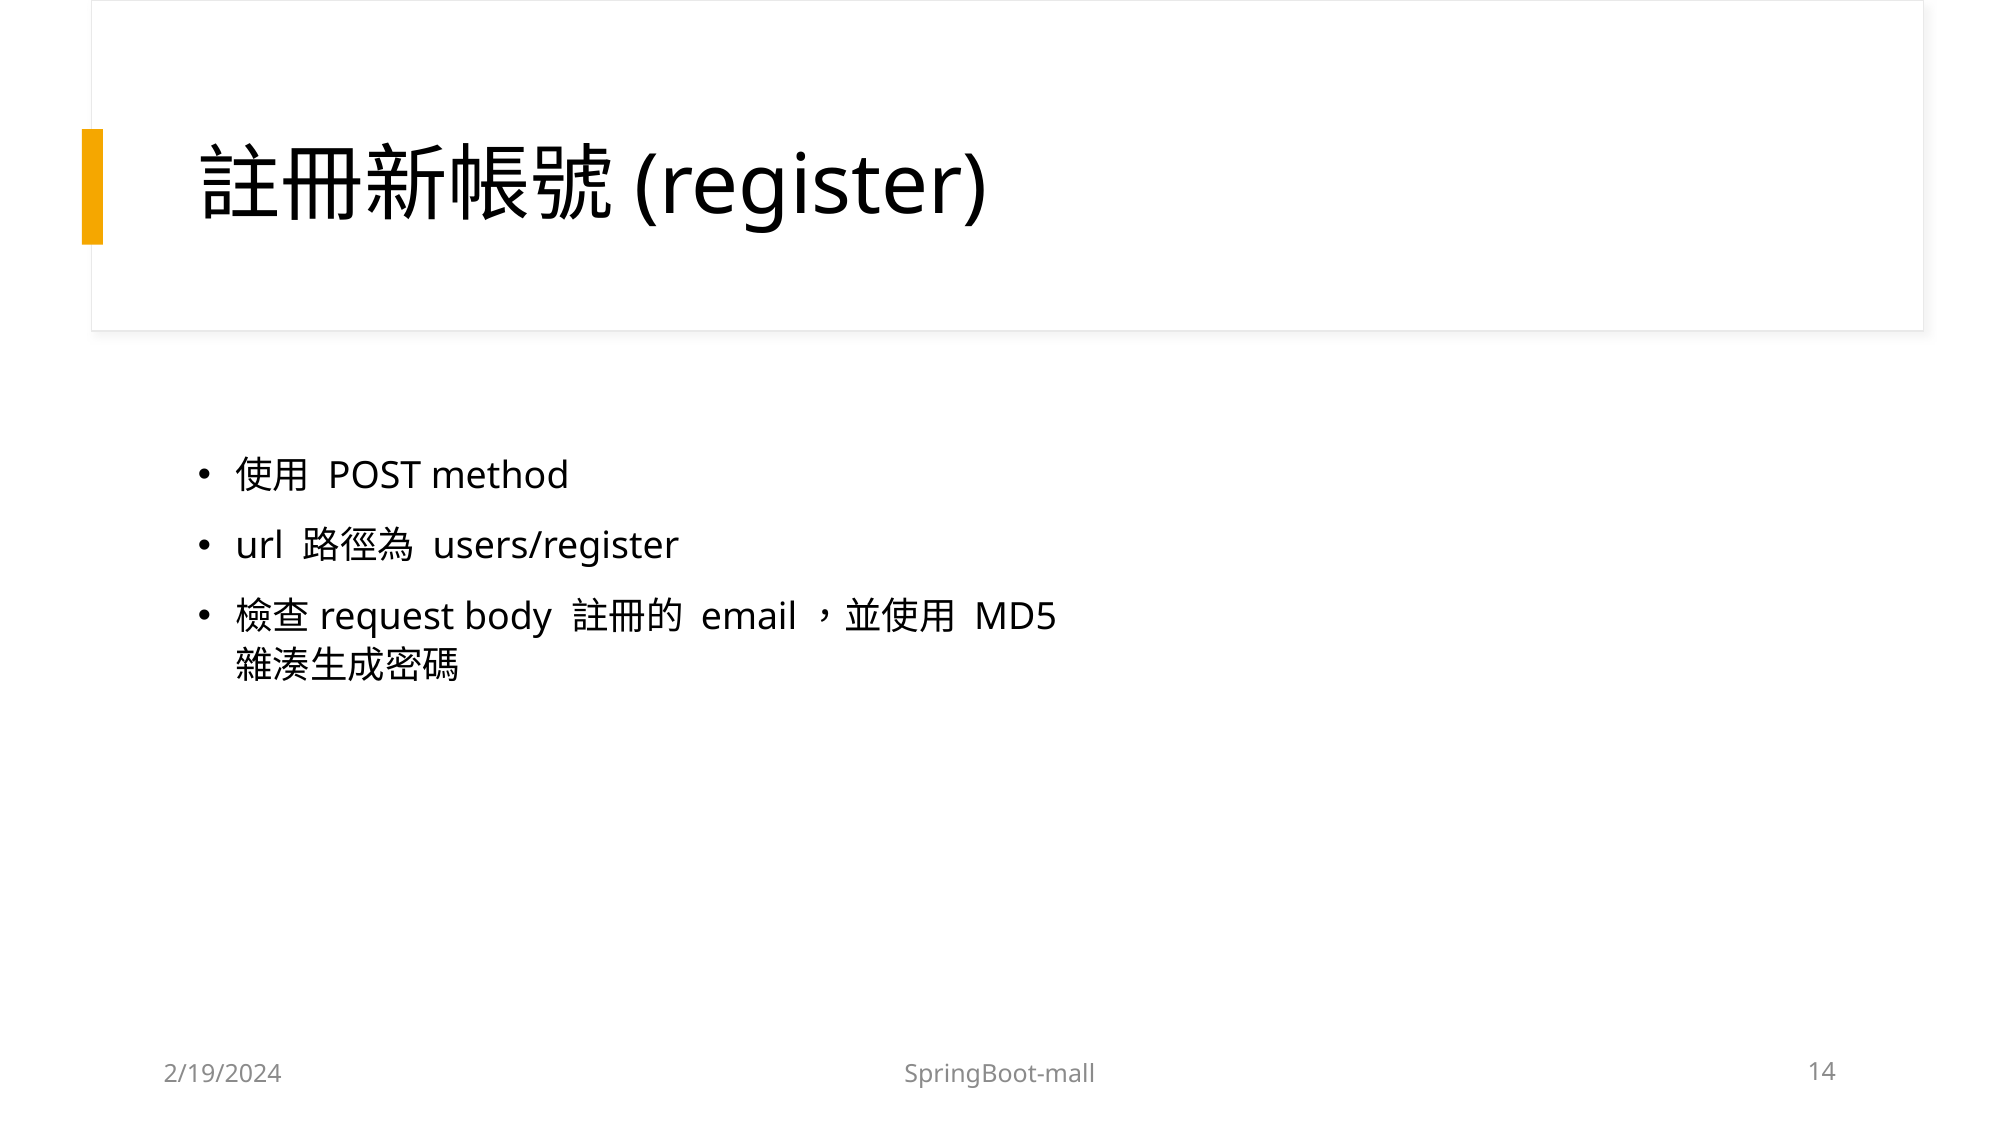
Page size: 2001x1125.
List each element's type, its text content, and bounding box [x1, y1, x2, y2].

list 使用 POST method url 路徑為 users/register 檢查request body 註冊的 email，並使用 MD5 雜湊生成密碼 [183, 439, 1077, 927]
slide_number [148, 1042, 599, 1103]
footer SpringBoot-mall [662, 1042, 1338, 1103]
title 註冊新帳號(register) [183, 90, 1851, 284]
slide_number 14 [1401, 1042, 1851, 1103]
